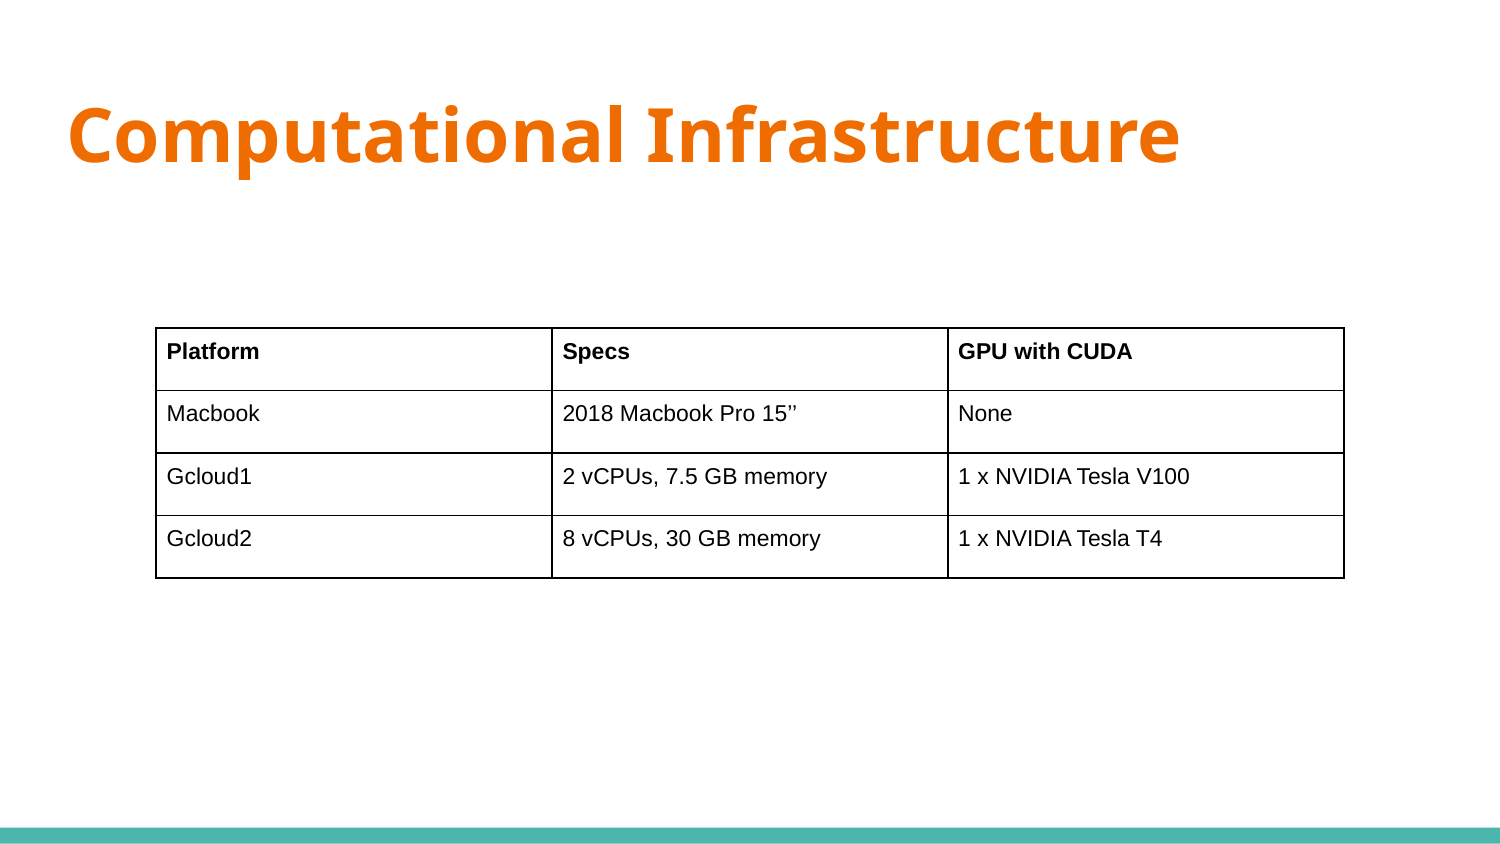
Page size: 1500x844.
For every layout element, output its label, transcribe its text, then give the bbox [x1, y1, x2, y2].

table_cell Macbook [157, 391, 551, 452]
table_cell None [949, 391, 1343, 452]
table_cell 8 vCPUs, 30 GB memory [553, 516, 947, 577]
table_cell Gcloud2 [157, 516, 551, 577]
table_cell 1 x NVIDIA Tesla V100 [949, 454, 1343, 515]
table_cell 2 vCPUs, 7.5 GB memory [553, 454, 947, 515]
table_cell Gcloud1 [157, 454, 551, 515]
table_header Specs [553, 329, 947, 390]
table_cell 2018 Macbook Pro 15’’ [553, 391, 947, 452]
table_header GPU with CUDA [949, 329, 1343, 390]
title Computational Infrastructure [51, 72, 1449, 189]
table_header Platform [157, 329, 551, 390]
table_cell 1 x NVIDIA Tesla T4 [949, 516, 1343, 577]
